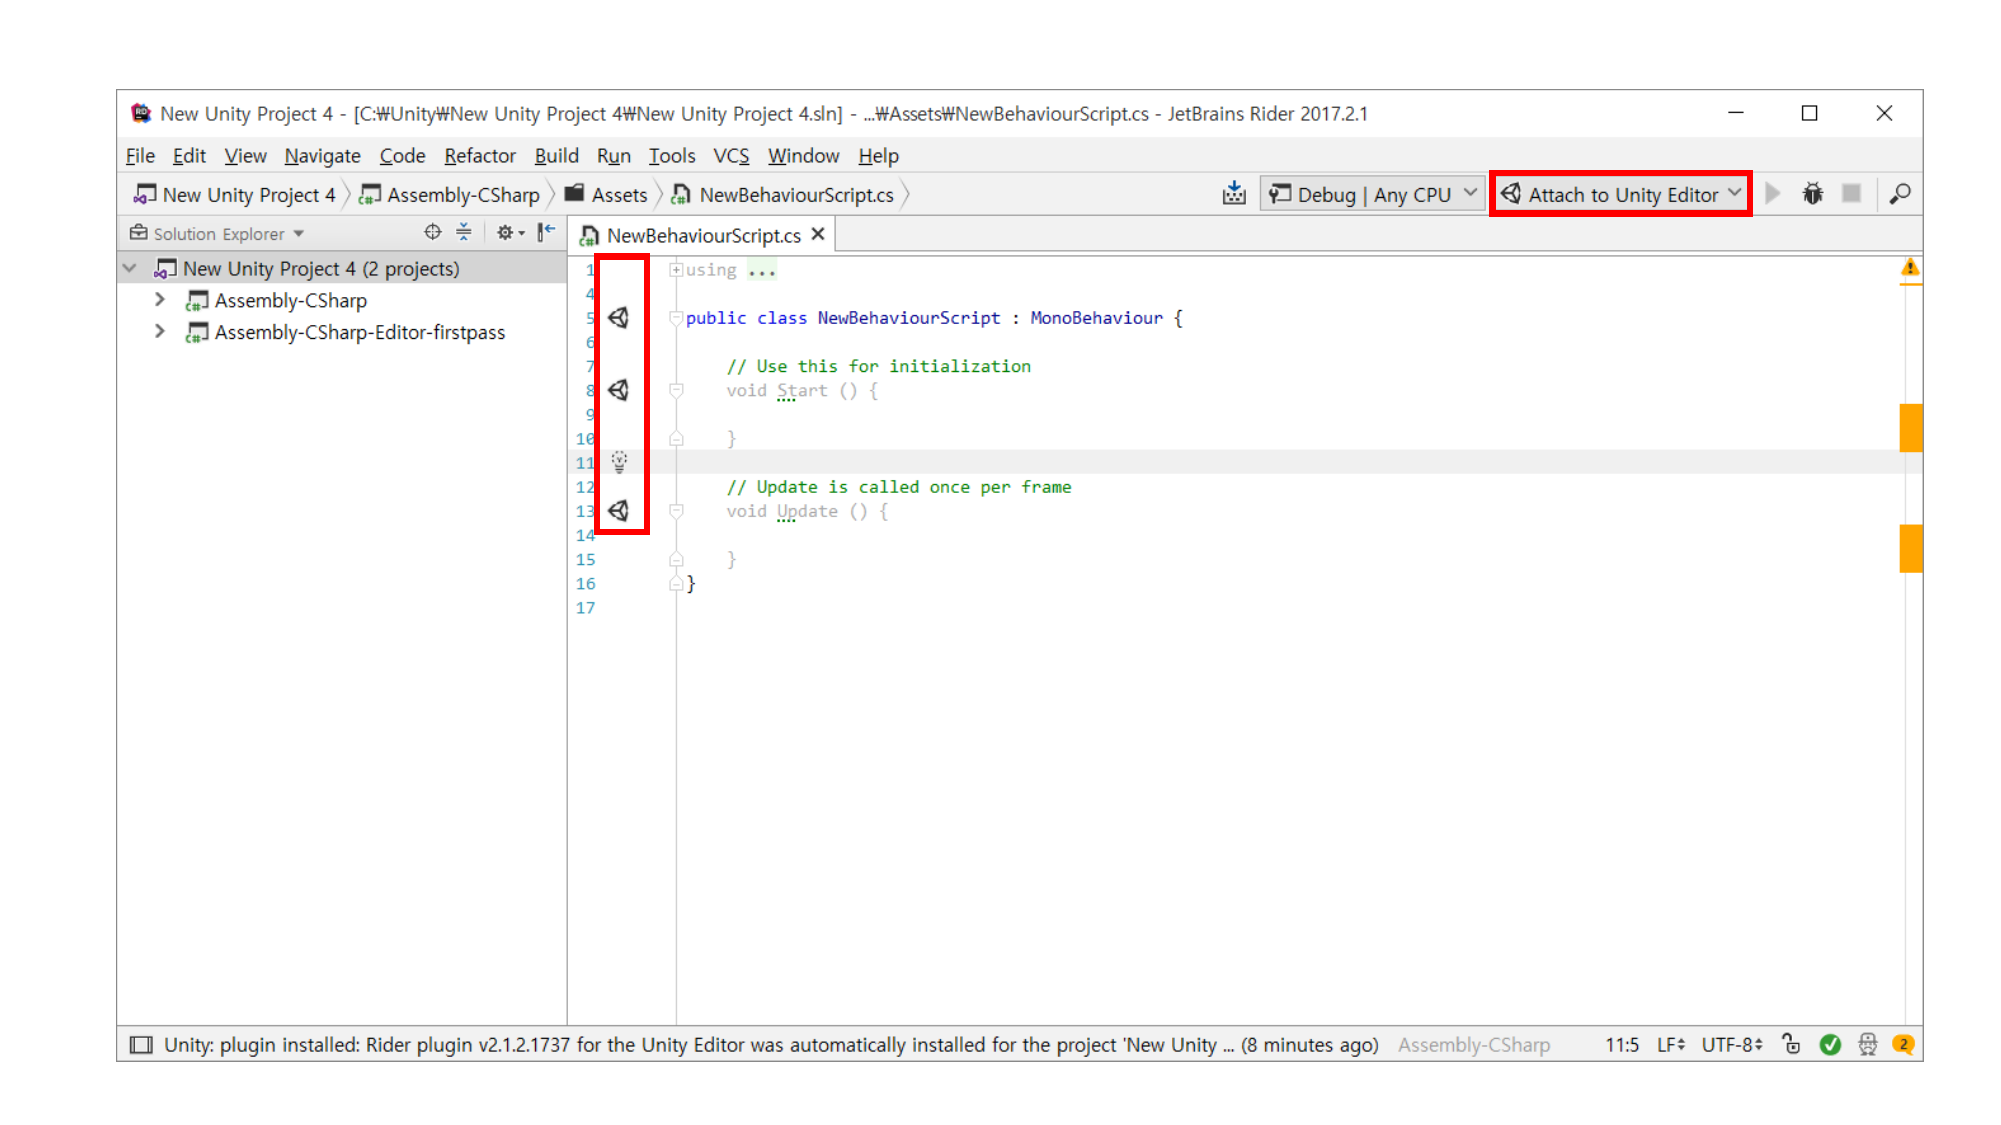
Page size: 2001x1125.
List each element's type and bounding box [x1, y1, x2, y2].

picture [116, 89, 1924, 1062]
